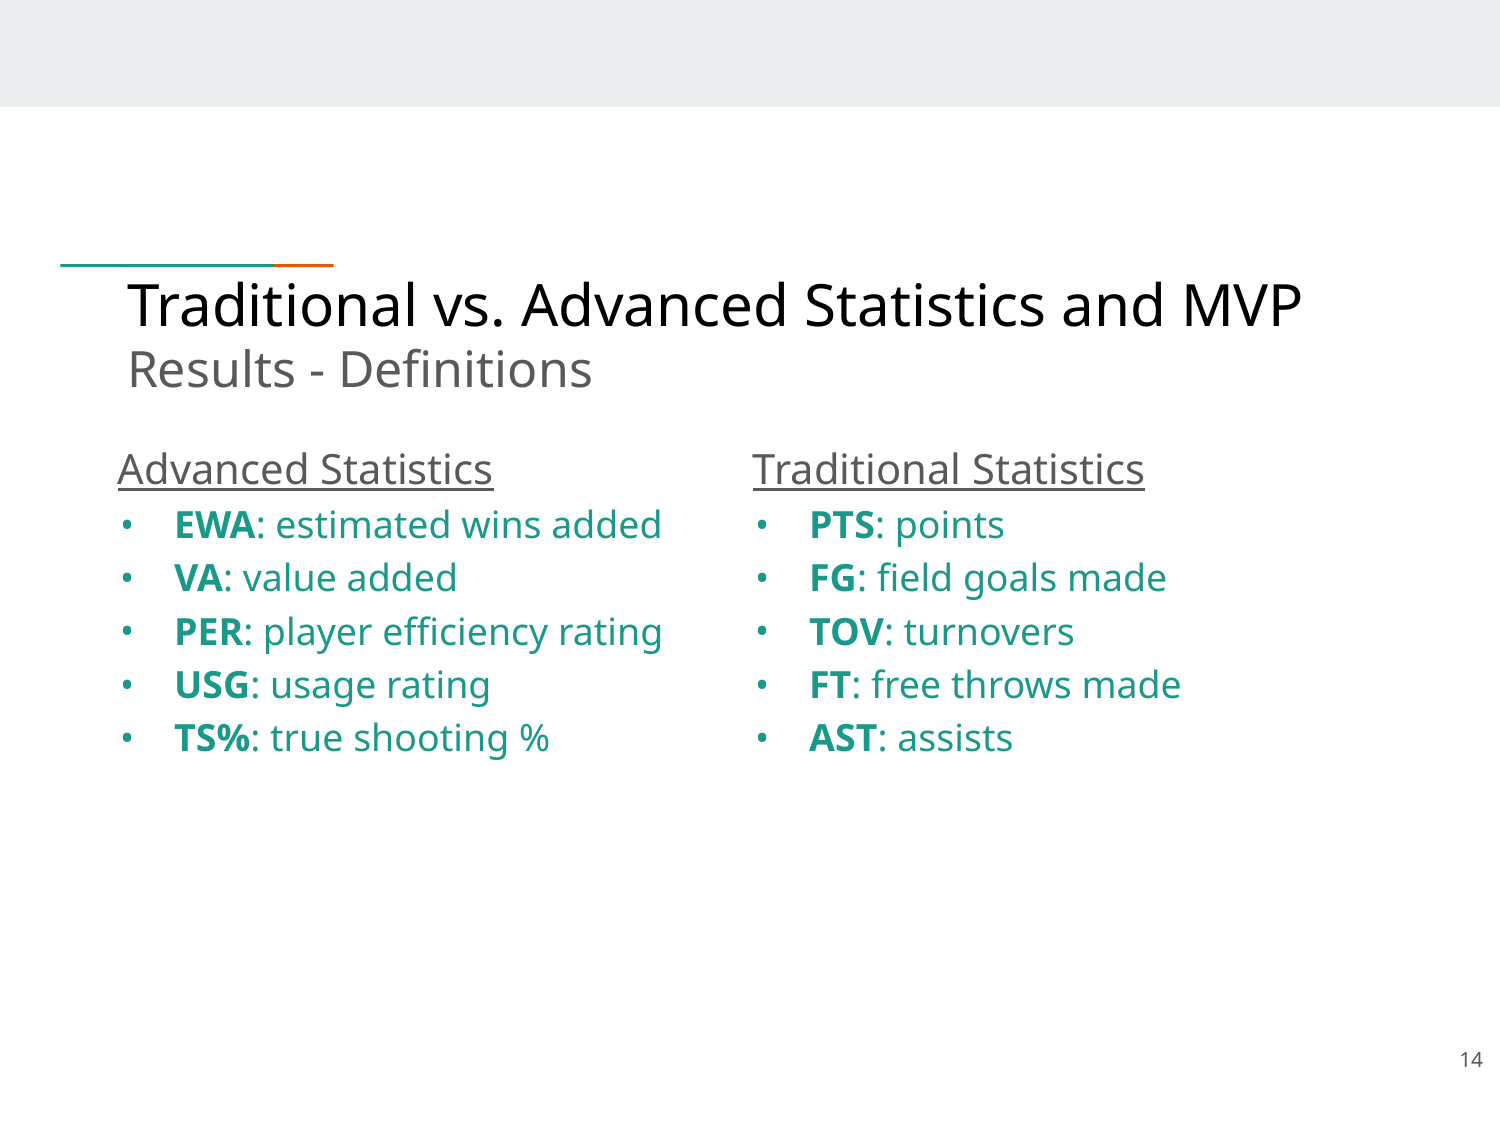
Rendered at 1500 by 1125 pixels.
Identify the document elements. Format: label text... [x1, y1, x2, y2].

title Traditional vs. Advanced Statistics and MVP Results - Definitions [119, 288, 1381, 406]
list Advanced Statistics EWA: estimated wins added VA: value added PER: player efficiency rating USG: usage rating TS%: true shooting % [110, 435, 745, 1125]
slide_number ‹#› [1400, 1038, 1491, 1125]
list Traditional Statistics PTS: points FG: field goals made TOV: turnovers FT: free throws made AST: assists [745, 435, 1381, 1125]
